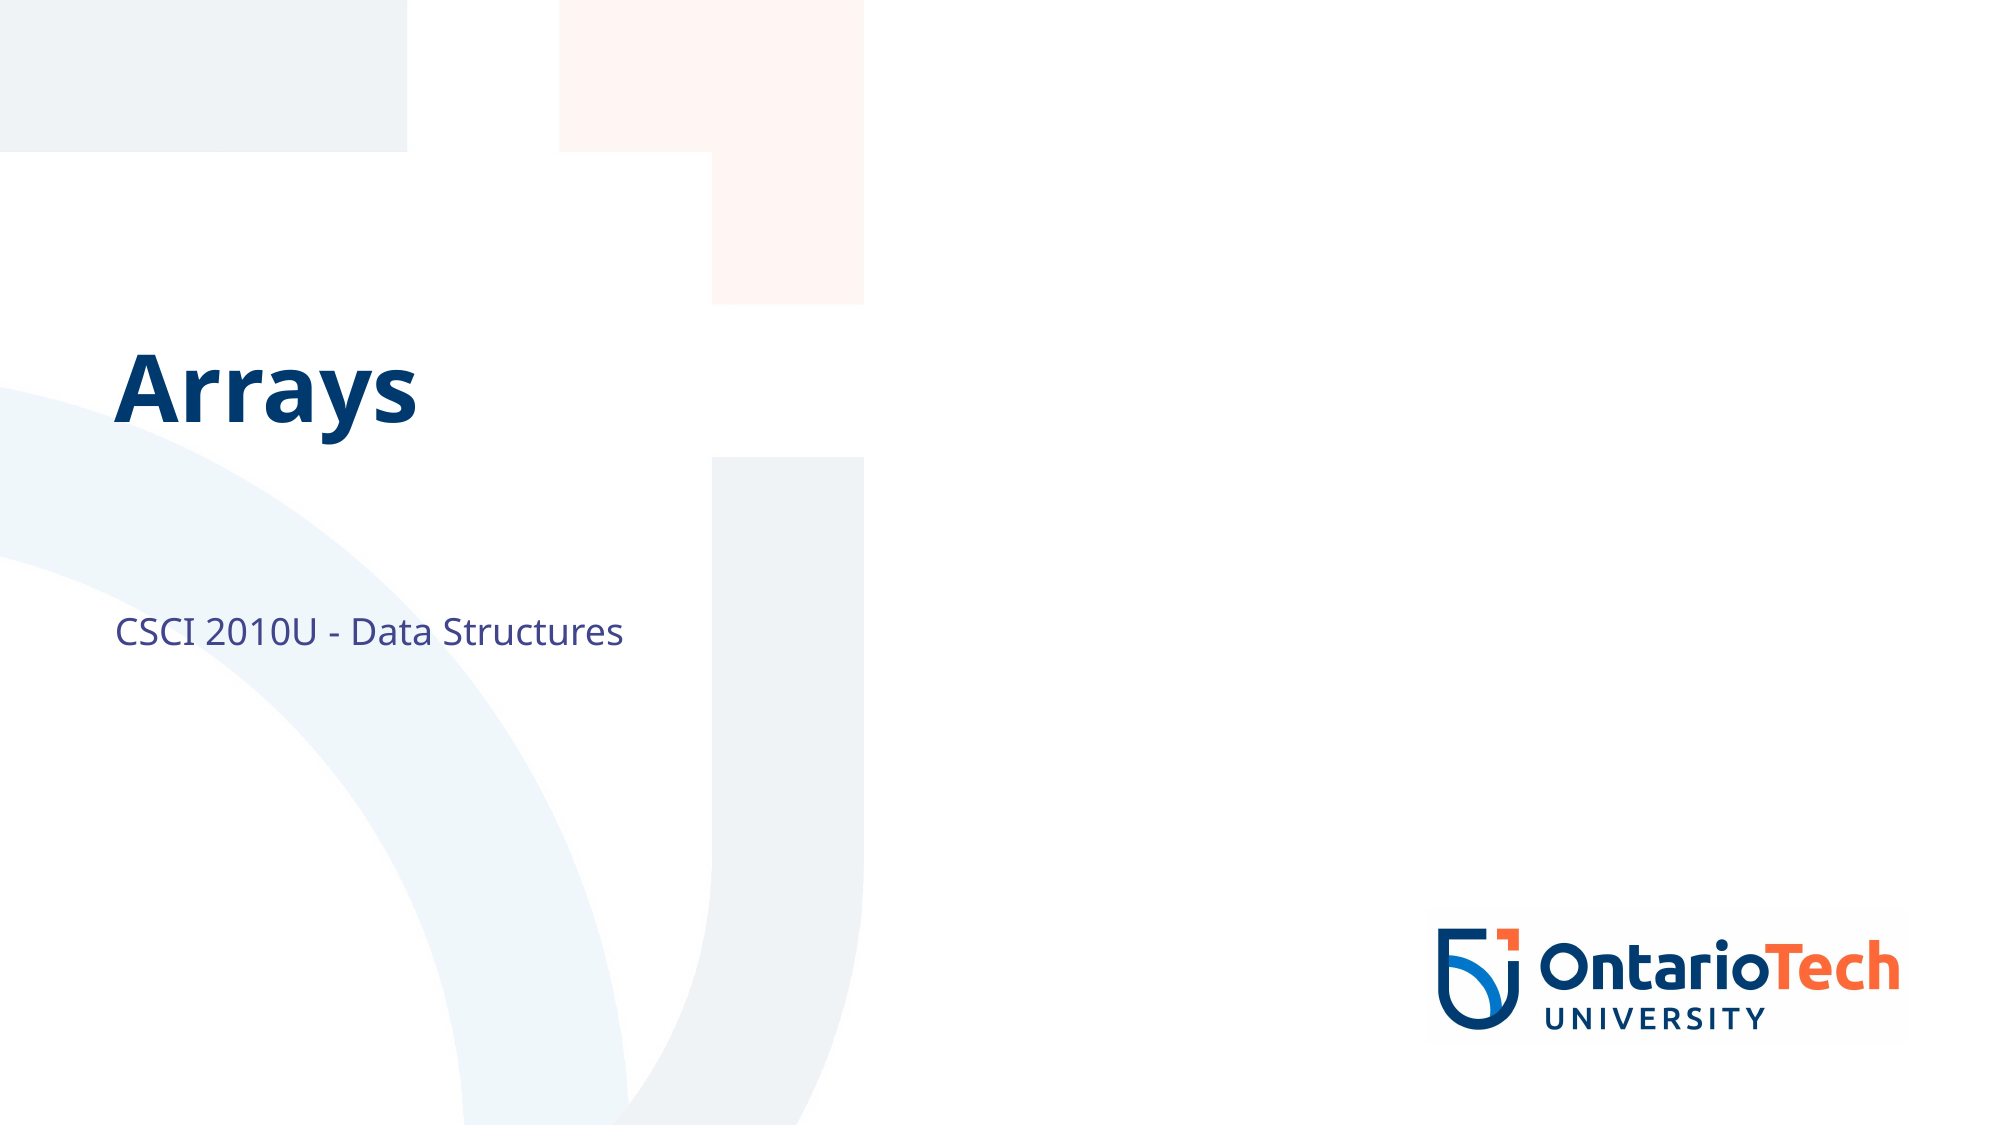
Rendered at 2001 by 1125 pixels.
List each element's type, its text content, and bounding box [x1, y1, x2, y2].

picture [1427, 908, 1908, 1044]
subtitle CSCI 2010U - Data Structures [99, 600, 1490, 854]
title Arrays [99, 321, 1853, 563]
